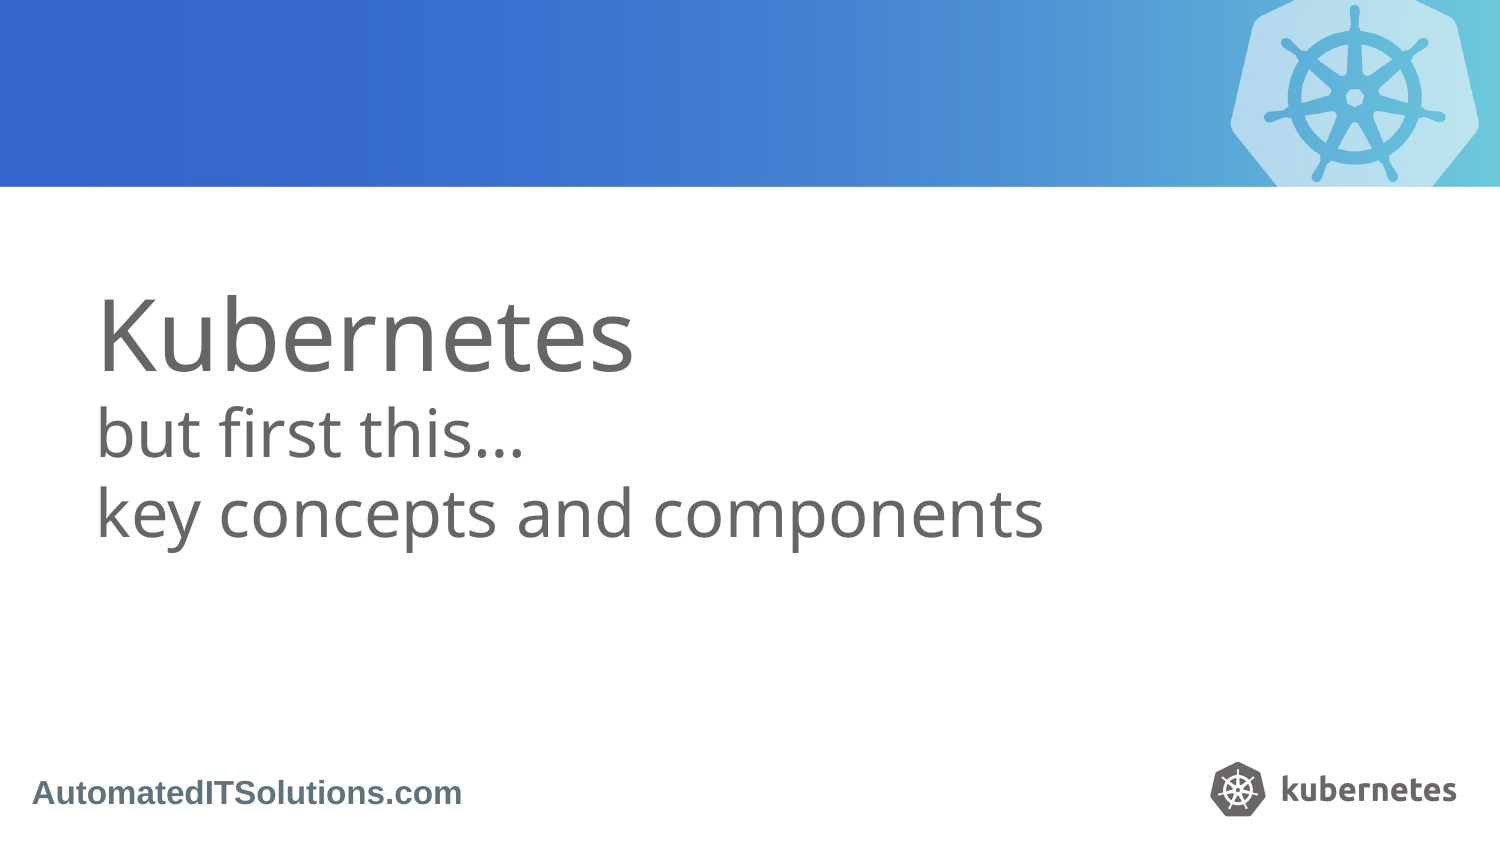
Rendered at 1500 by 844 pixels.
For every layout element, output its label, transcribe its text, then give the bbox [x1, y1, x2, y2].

text_box AutomatedITSolutions.com [24, 763, 471, 819]
title Kubernetes but first this… key concepts and components [79, 206, 1126, 617]
picture [0, 0, 1500, 844]
